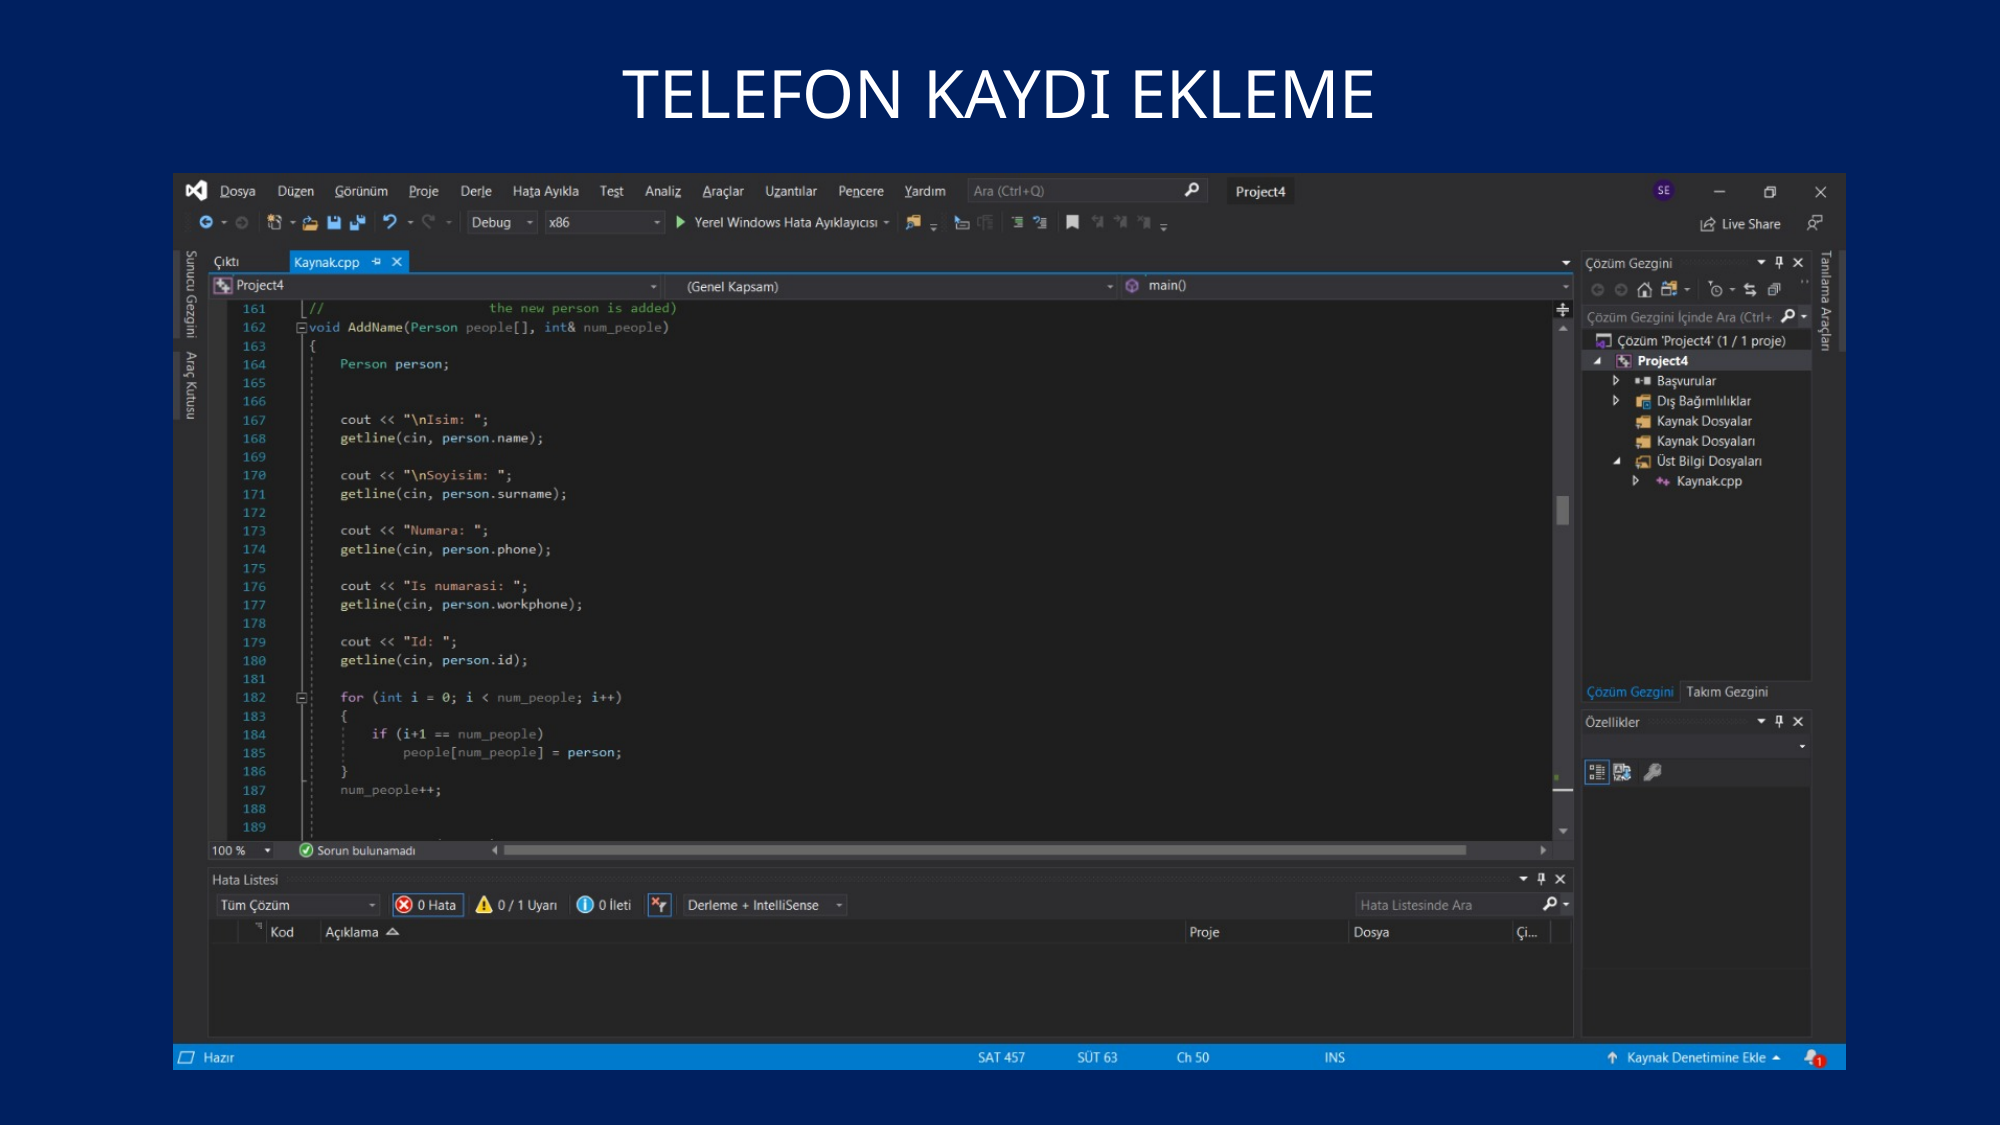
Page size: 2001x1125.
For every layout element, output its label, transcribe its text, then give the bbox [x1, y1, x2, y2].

picture [173, 172, 1846, 1070]
title TELEFON KAYDI EKLEME [0, 0, 2000, 228]
